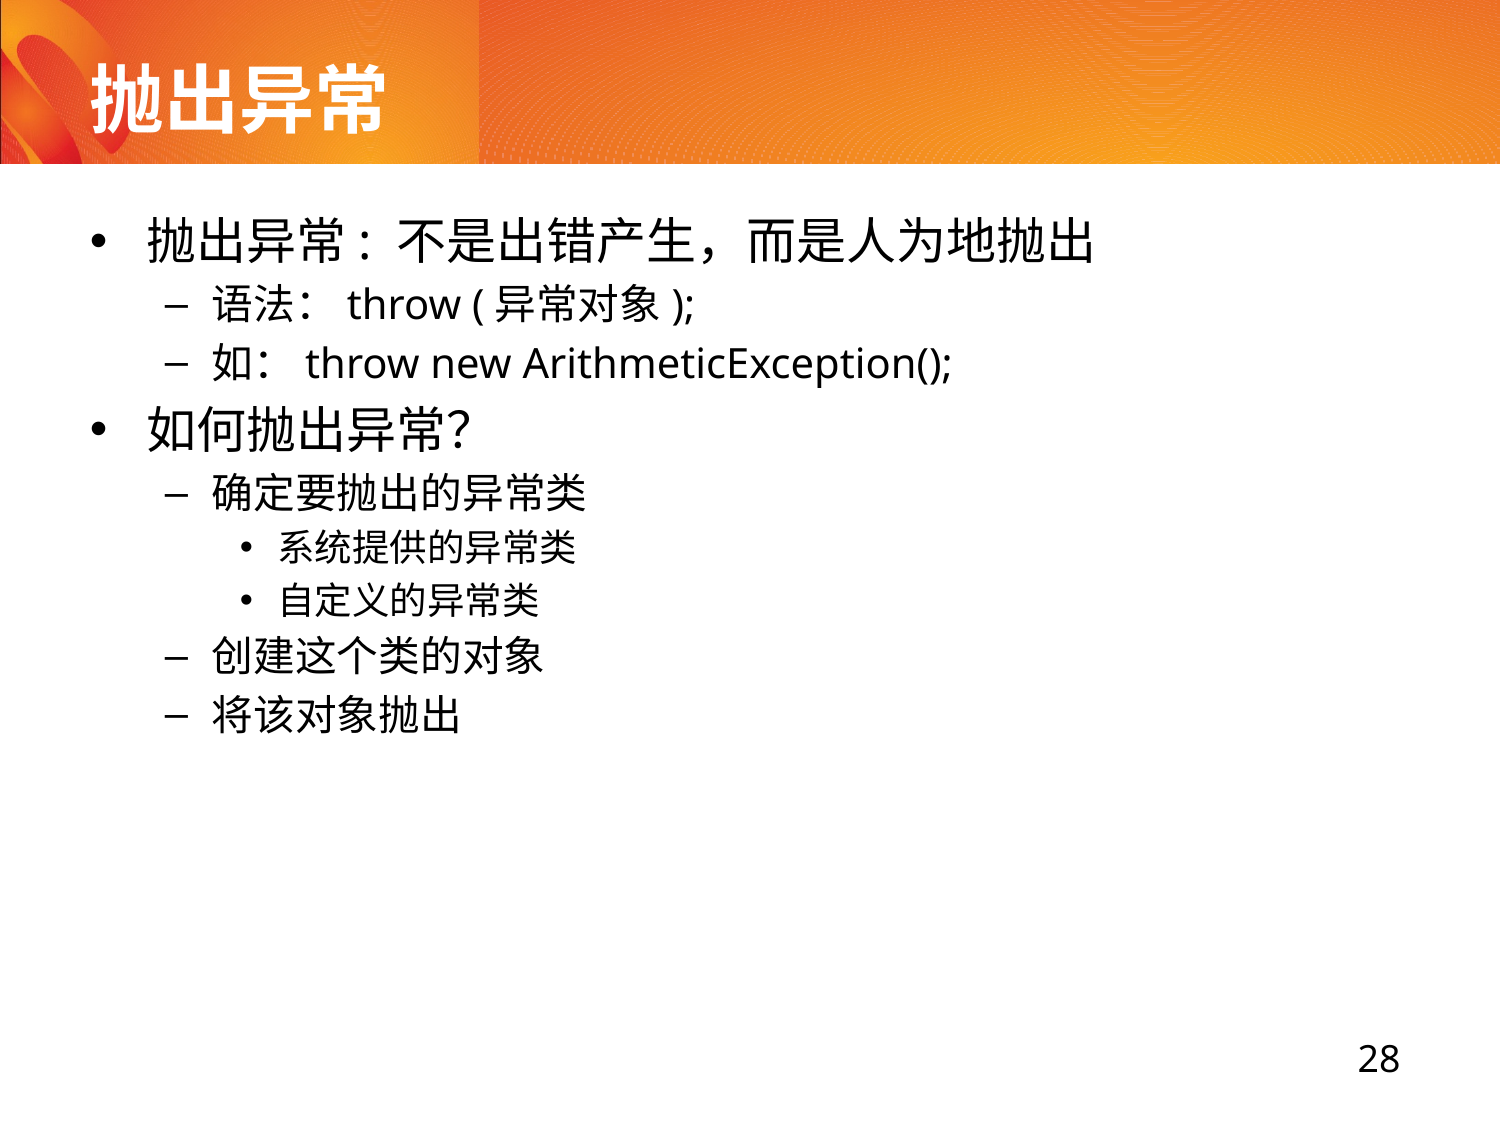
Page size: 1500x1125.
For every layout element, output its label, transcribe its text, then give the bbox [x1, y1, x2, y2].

list 抛出异常: 不是出错产生，而是人为地抛出 语法：throw (异常对象); 如：throw new ArithmeticException(); 如何抛出异常？ 确定要抛出的异常类 系统提供的异常类 自定义的异常类 创建这个类的对象 将该对象抛出 [75, 190, 1425, 1005]
title 抛出异常 [75, 45, 1425, 167]
picture [0, 0, 1500, 164]
